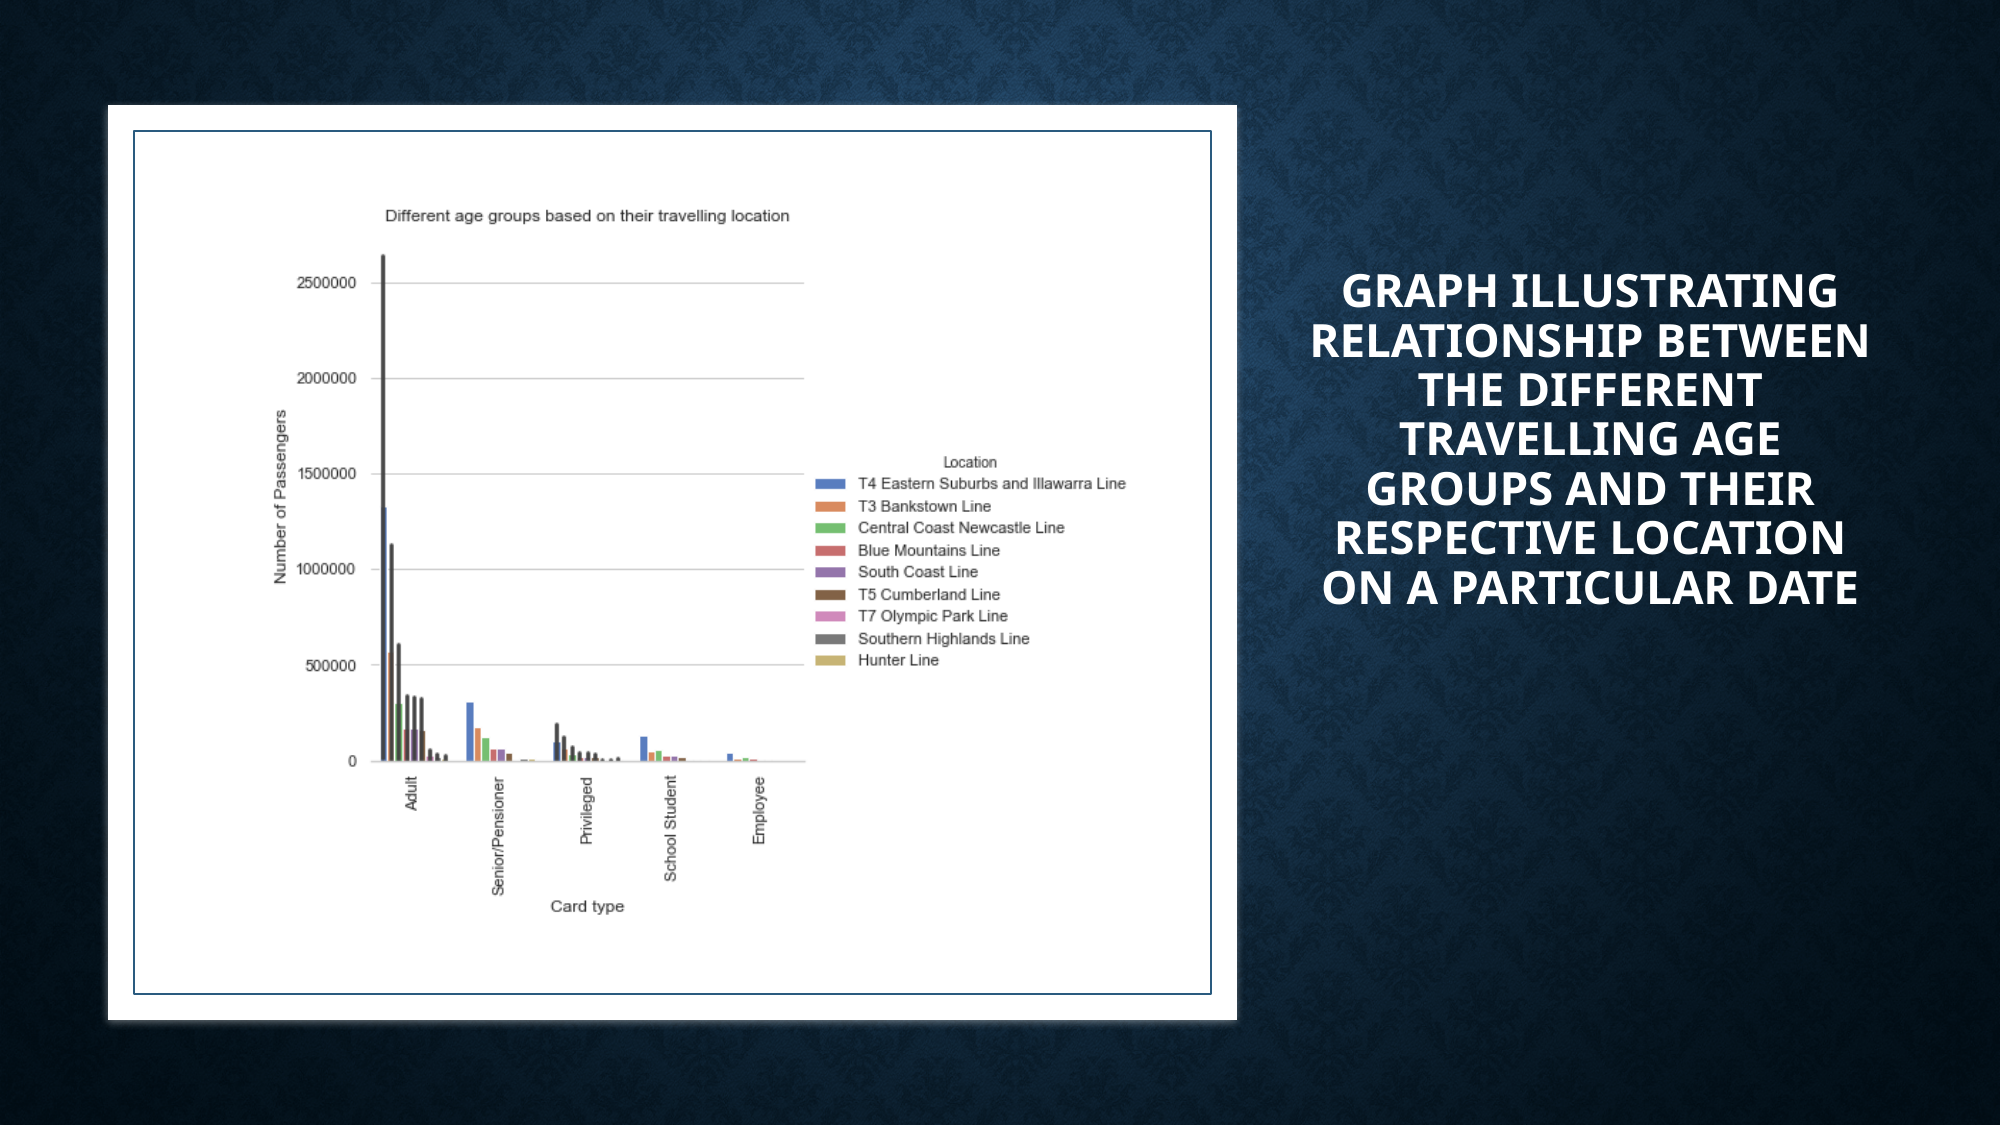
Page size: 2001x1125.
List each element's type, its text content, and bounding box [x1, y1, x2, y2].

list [186, 192, 1160, 933]
text_box [0, 0, 2000, 1125]
text_box [122, 119, 1223, 1006]
text_box [132, 130, 1213, 995]
title GRAPH ILLUSTRATING RELATIONSHIP BETWEEN THE DIFFERENT TRAVELLING AGE GROUPS AND THEIR RESPECTIVE LOCATION ON A PARTICULAR DATE [1291, 103, 1889, 677]
